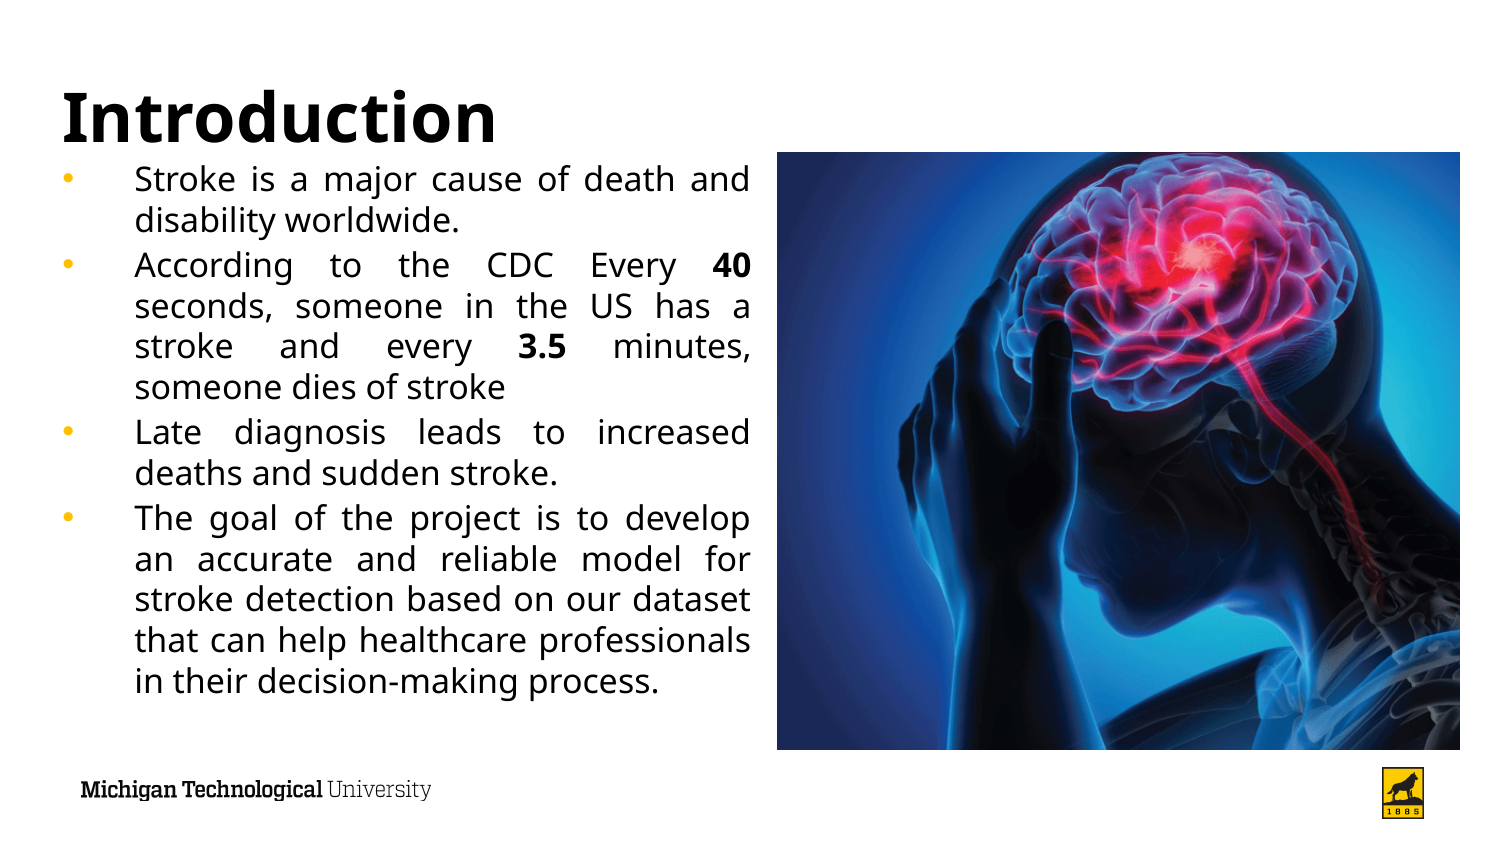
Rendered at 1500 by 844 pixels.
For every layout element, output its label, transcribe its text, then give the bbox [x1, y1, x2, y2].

picture [1382, 767, 1424, 819]
list Stroke is a major cause of death and disability worldwide. According to the CDC Every 40 seconds, someone in the US has a stroke and every 3.5 minutes, someone dies of stroke Late diagnosis leads to increased deaths and sudden stroke. The goal of the project is to develop an accurate and reliable model for stroke detection based on our dataset that can help healthcare professionals in their decision-making process. [51, 152, 763, 750]
picture [81, 780, 431, 801]
picture [777, 151, 1460, 750]
title Introduction [51, 72, 1449, 167]
